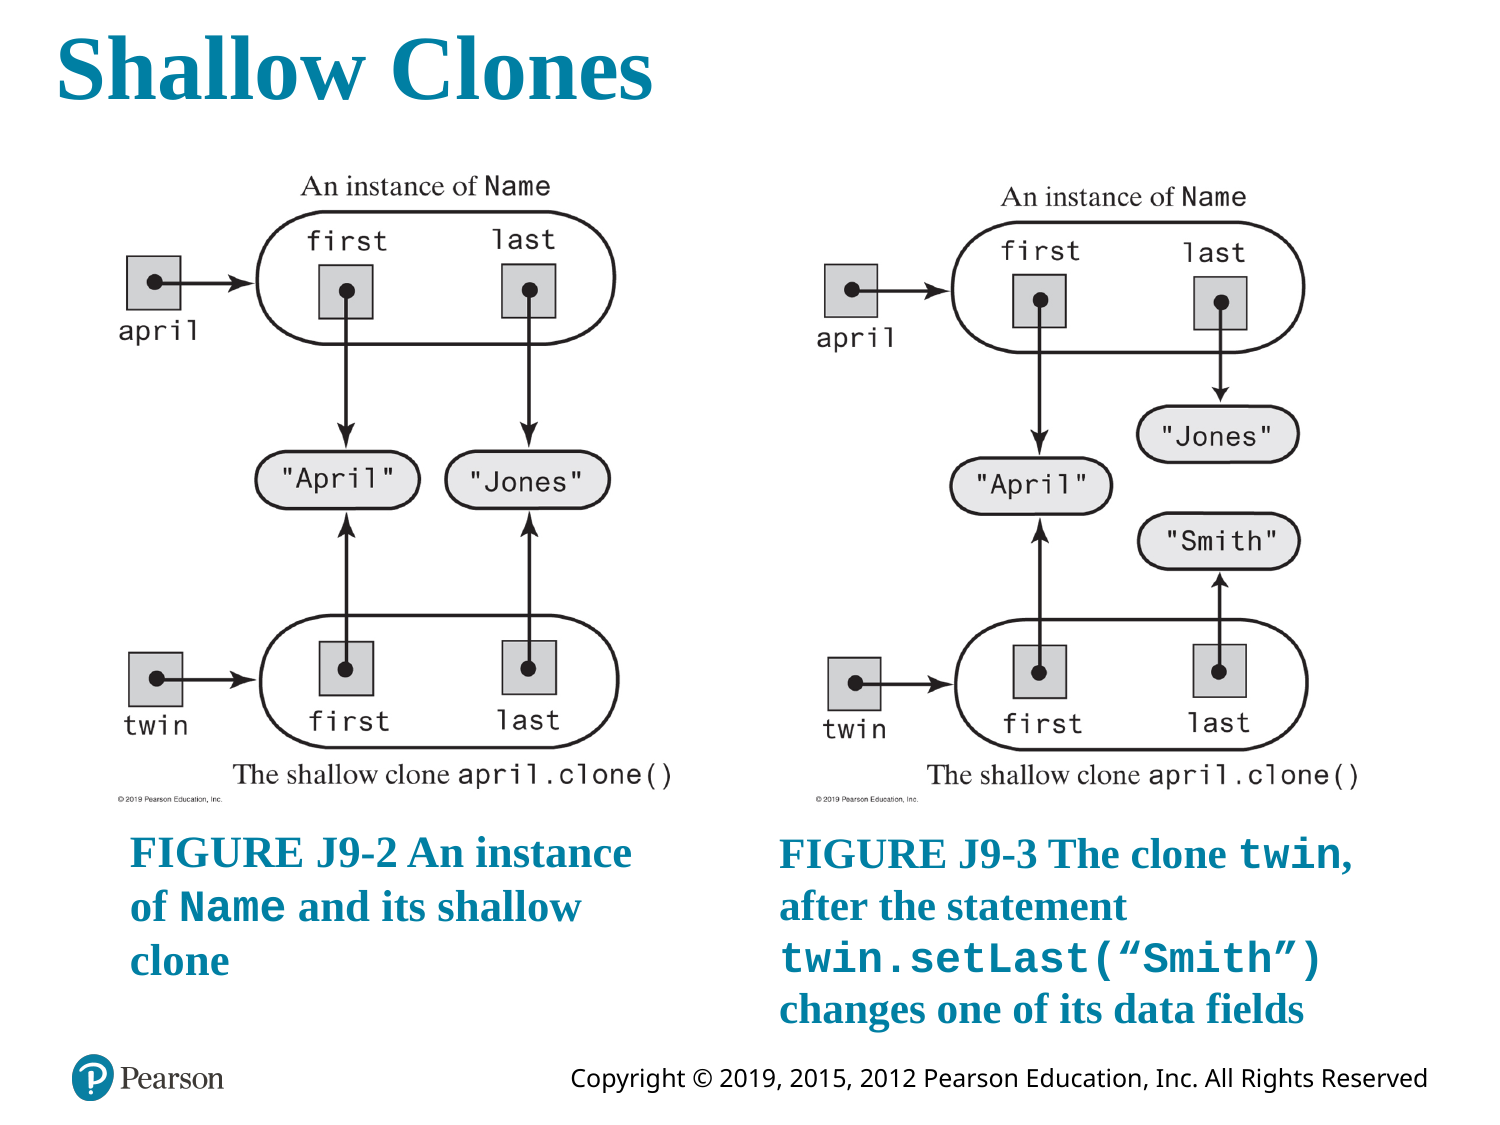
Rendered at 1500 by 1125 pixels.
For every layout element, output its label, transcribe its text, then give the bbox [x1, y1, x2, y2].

text_box FIGURE J9-3 The clone twin, after the statement twin.setLast(“Smith”) changes one of its data fields [764, 805, 1408, 1048]
picture [98, 1054, 224, 1101]
picture [80, 1063, 106, 1088]
picture [114, 171, 674, 807]
list FIGURE J9-2 An instance of Name and its shallow clone [114, 813, 663, 1000]
picture [72, 1054, 88, 1070]
title Shallow Clones [40, 0, 1438, 133]
picture [72, 1087, 83, 1101]
picture [812, 182, 1360, 807]
